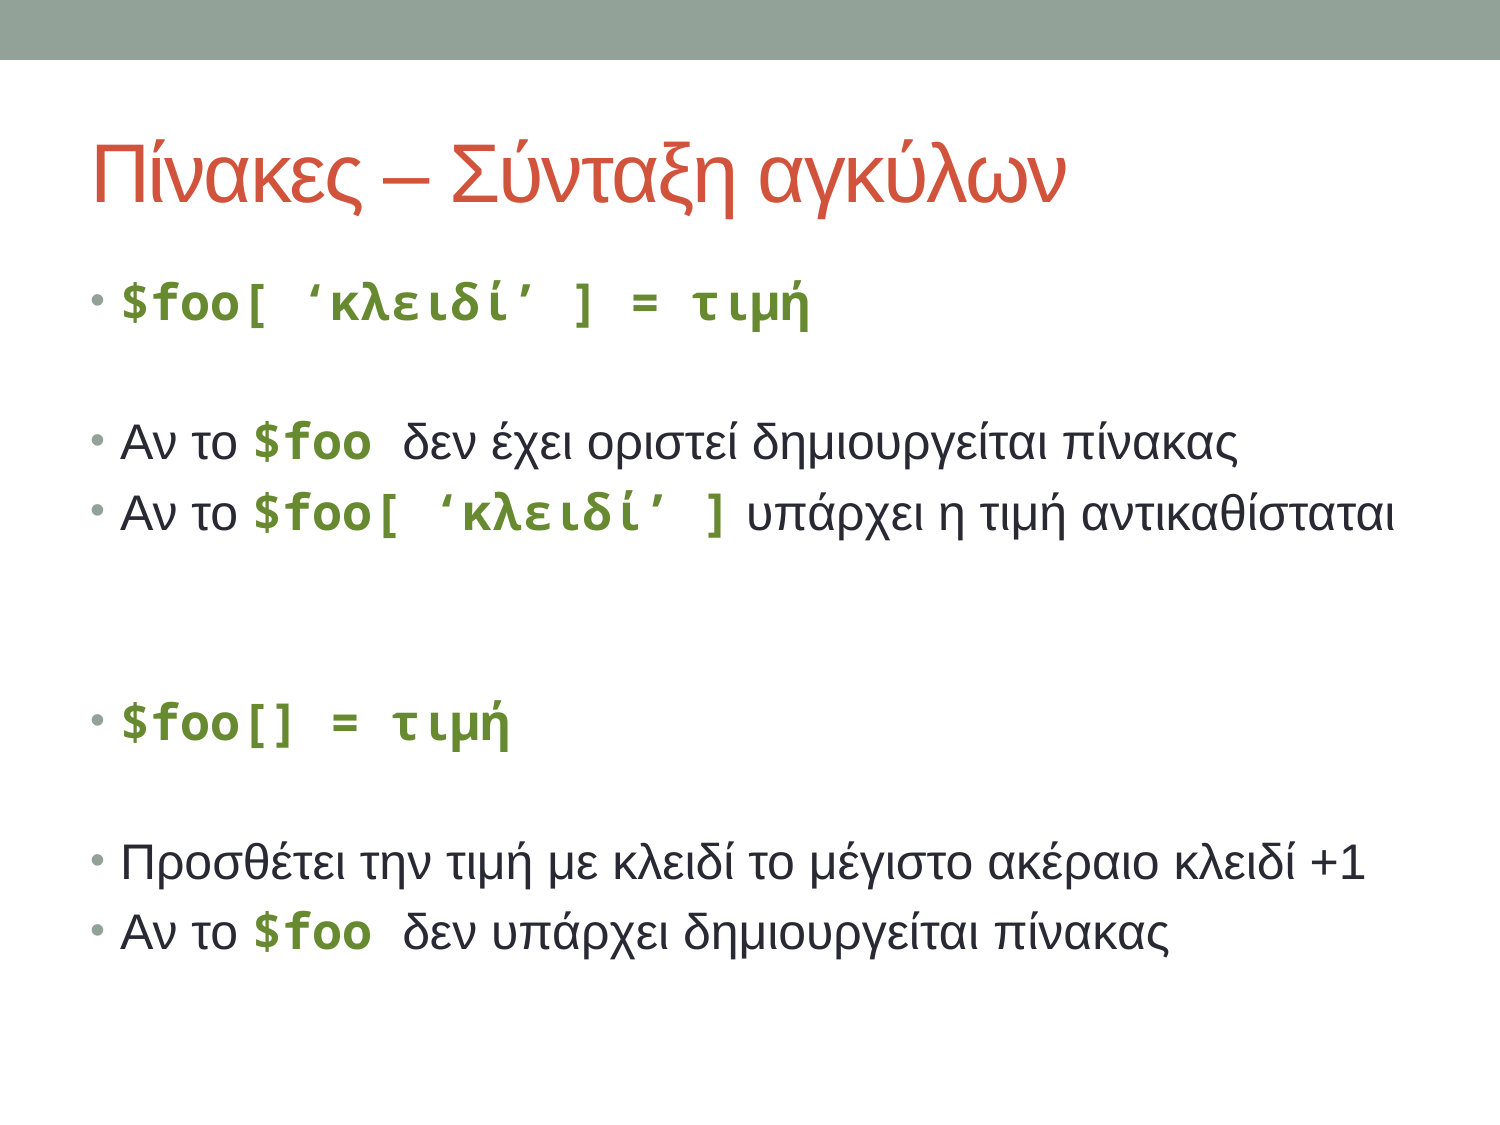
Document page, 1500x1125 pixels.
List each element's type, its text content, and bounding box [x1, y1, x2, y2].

title Πίνακες – Σύνταξη αγκύλων [75, 87, 1425, 250]
list $foo[ ‘κλειδί’ ] = τιμή Αν το $foo δεν έχει οριστεί δημιουργείται πίνακας Αν το $foo[ ‘κλειδί’ ] υπάρχει η τιμή αντικαθίσταται $foo[] = τιμή Προσθέτει την τιμή με κλειδί το μέγιστο ακέραιο κλειδί +1 Αν το $foo δεν υπάρχει δημιουργείται πίνακας [75, 262, 1425, 1063]
